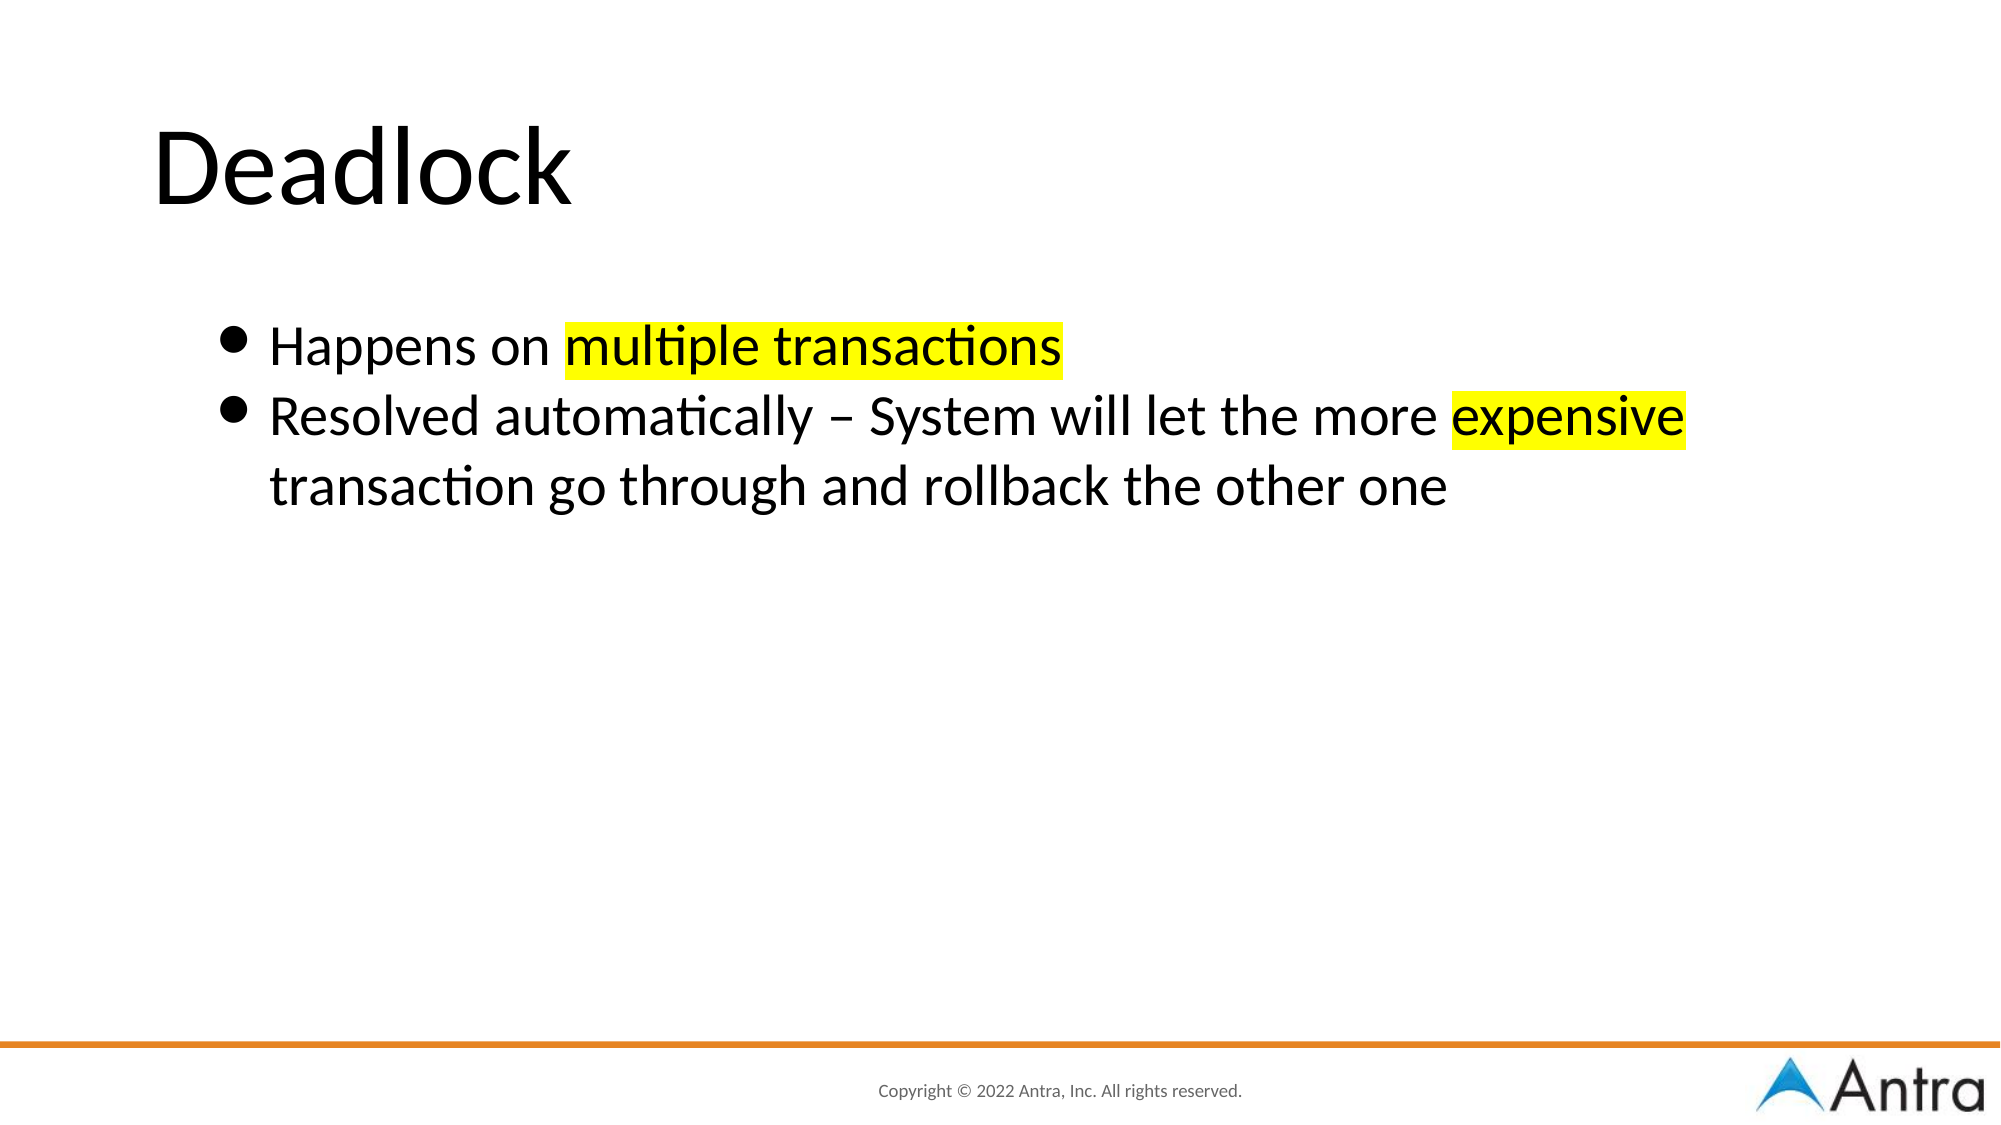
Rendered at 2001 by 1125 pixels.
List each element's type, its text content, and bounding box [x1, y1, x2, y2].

text_box Deadlock [137, 59, 1863, 278]
text_box Happens on multiple transactions Resolved automatically – System will let the more expensive transaction go through and rollback the other one [183, 299, 1863, 1014]
picture [1745, 1048, 1994, 1122]
